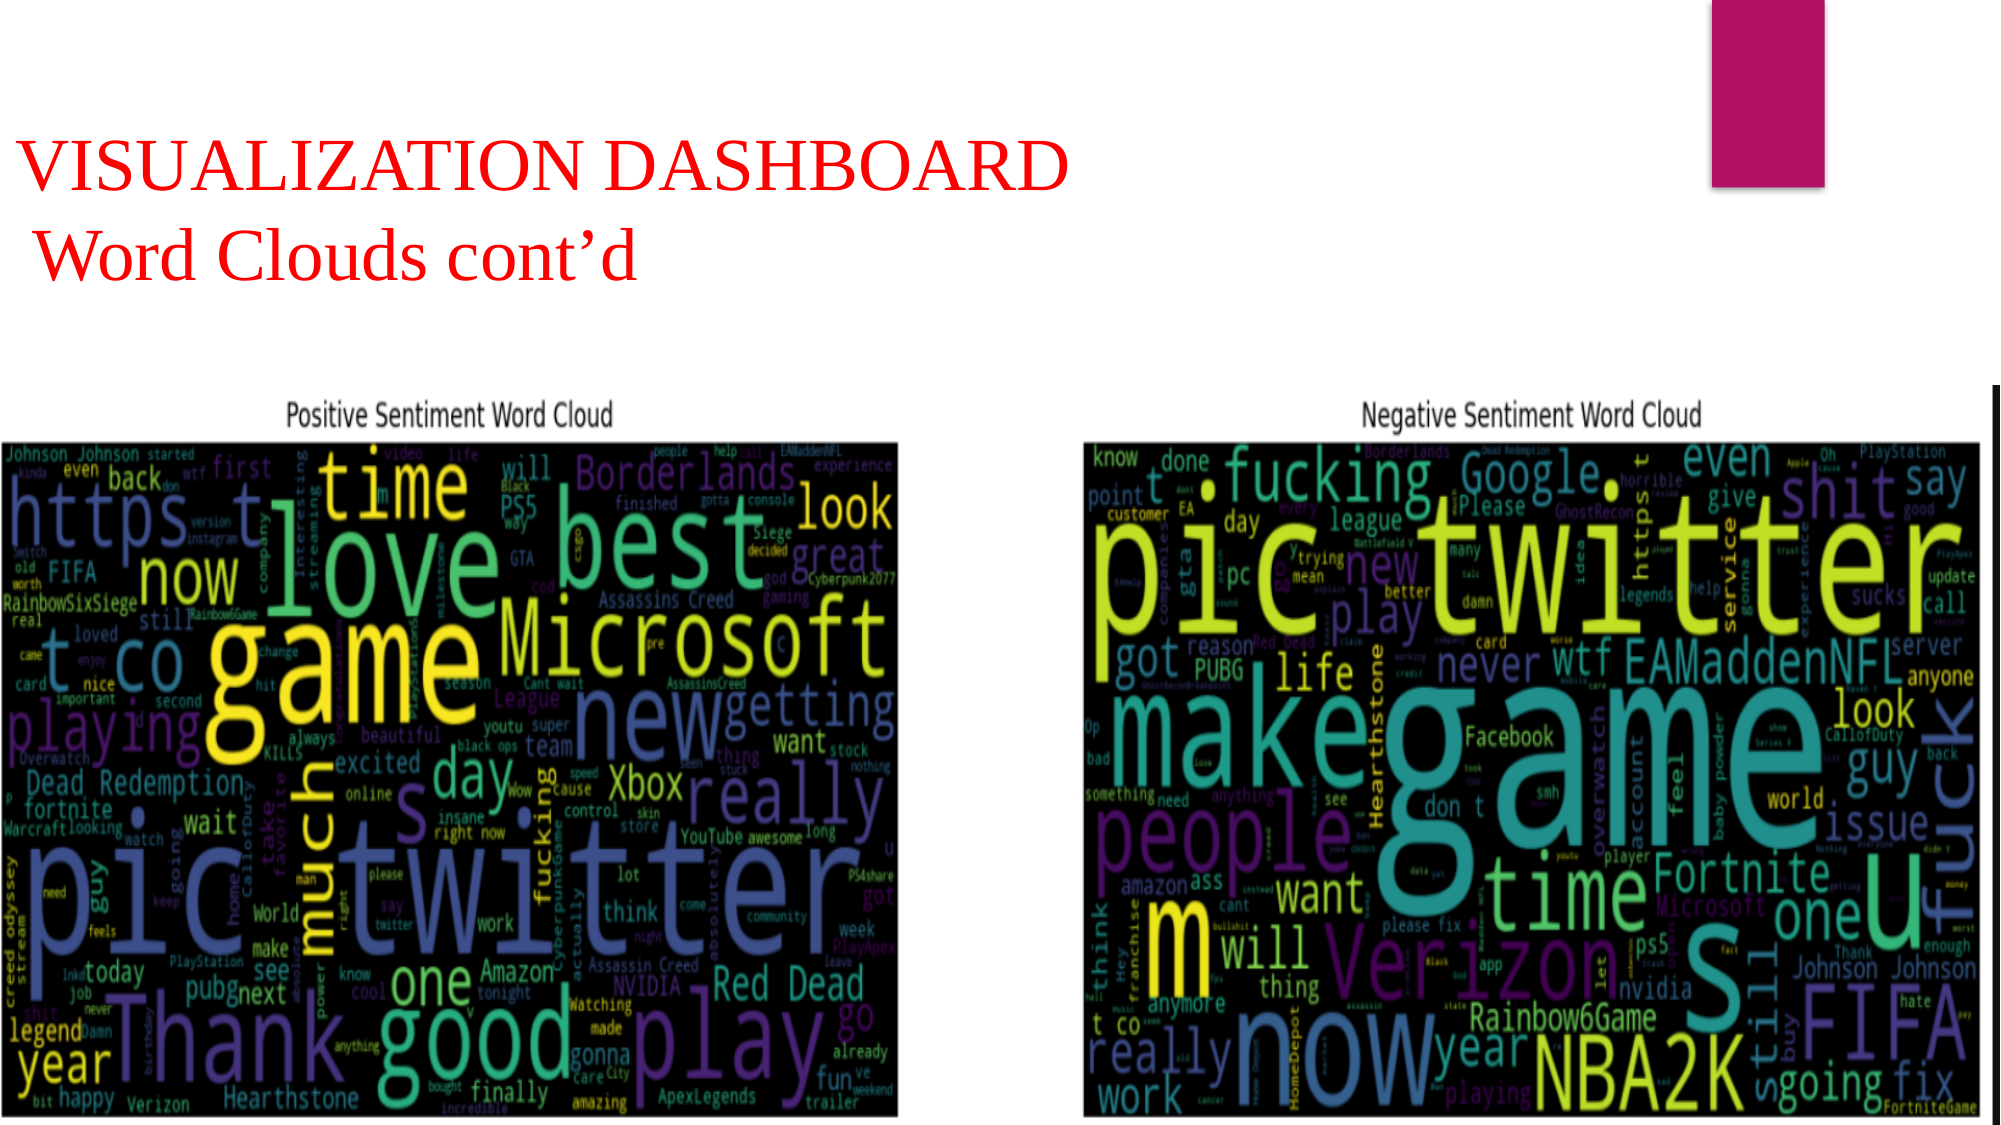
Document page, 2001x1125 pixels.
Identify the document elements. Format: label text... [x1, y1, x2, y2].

title VISUALIZATION DASHBOARD Word Clouds cont’d [0, 68, 1438, 344]
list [0, 385, 2000, 1125]
